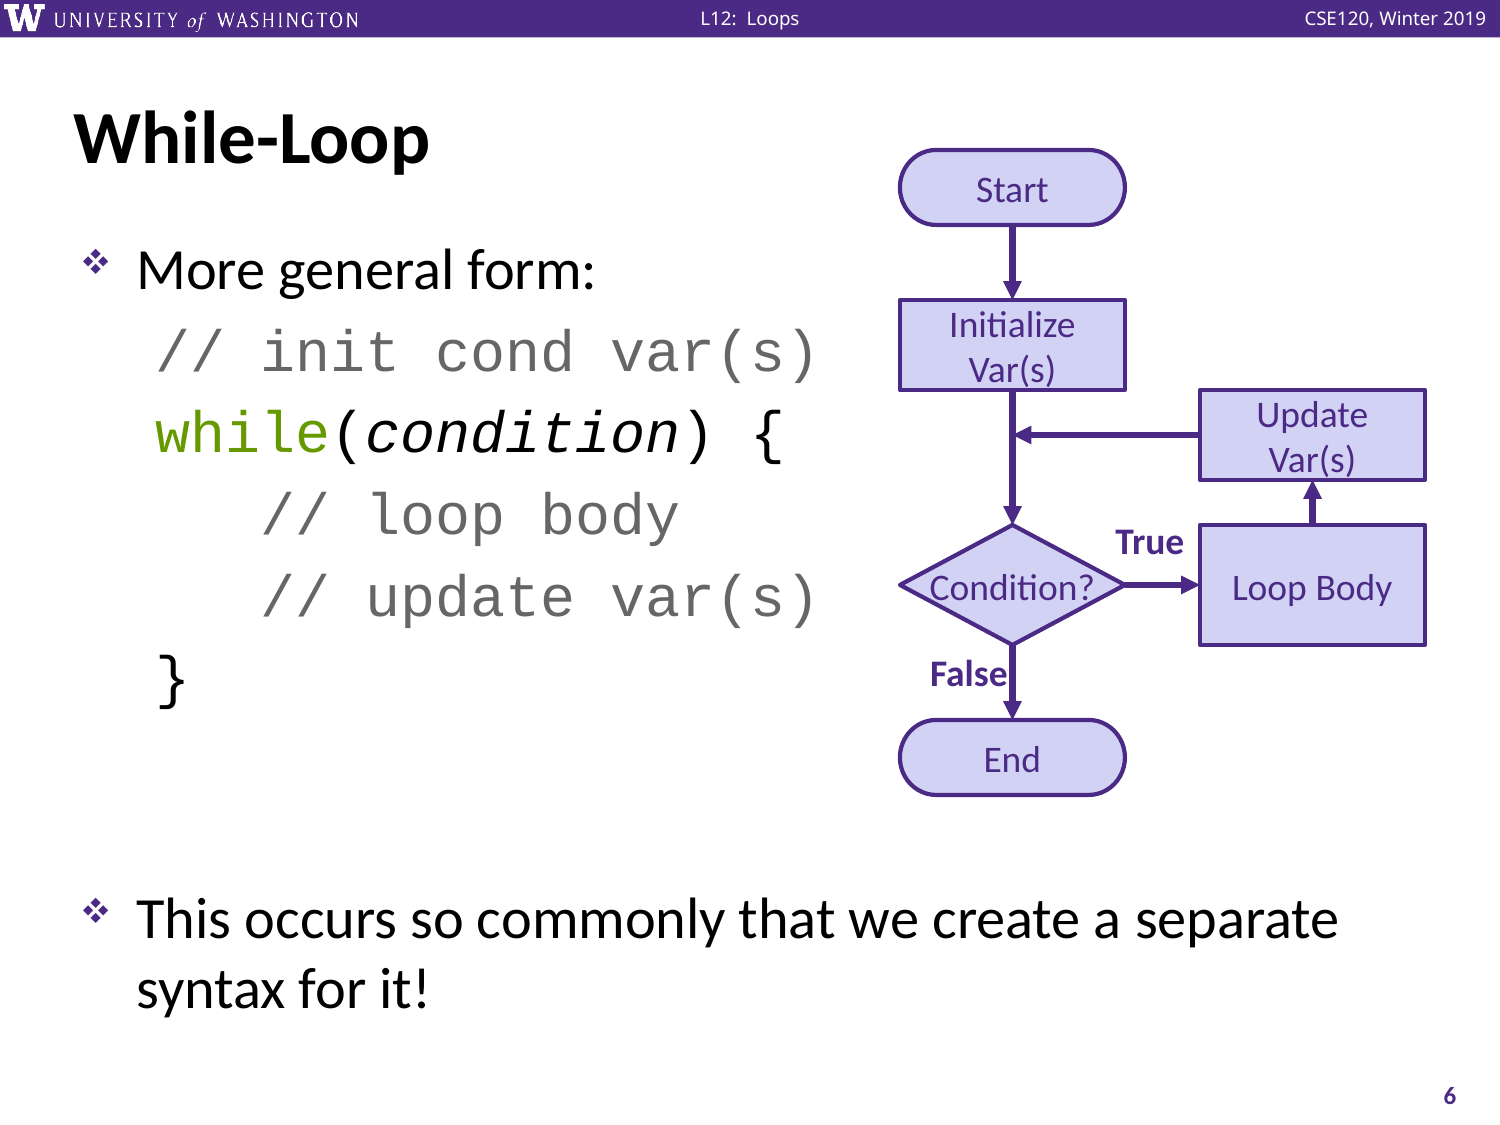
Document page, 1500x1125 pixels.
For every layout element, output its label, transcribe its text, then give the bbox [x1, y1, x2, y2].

list More general form: // init cond var(s) while(condition) { // loop body // update var(s) } This occurs so commonly that we create a separate syntax for it! [64, 223, 1438, 1040]
slide_number 6 [1400, 1065, 1500, 1125]
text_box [145, 335, 1497, 864]
picture [4, 4, 358, 32]
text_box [899, 149, 1426, 334]
title While-Loop [58, 71, 1438, 197]
